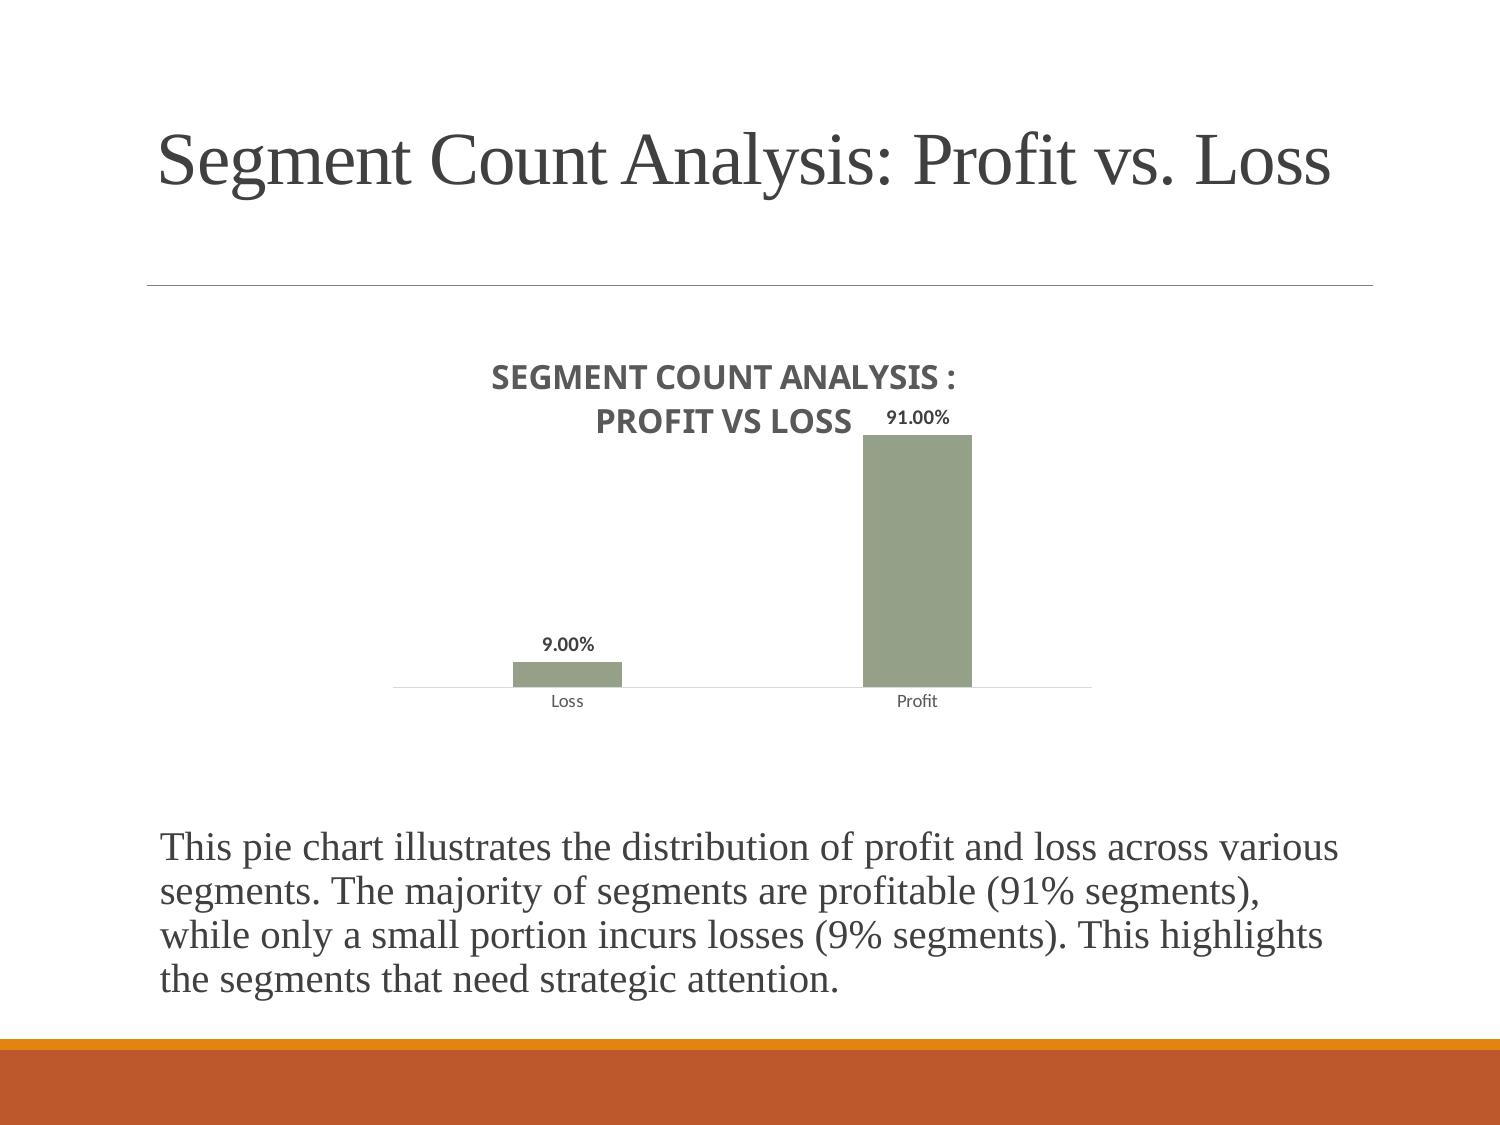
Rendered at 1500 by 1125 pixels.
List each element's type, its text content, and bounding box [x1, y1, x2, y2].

title Segment Count Analysis: Profit vs. Loss [141, 75, 1425, 207]
chart [365, 334, 1121, 731]
list This pie chart illustrates the distribution of profit and loss across various segments. The majority of segments are profitable (91% segments), while only a small portion incurs losses (9% segments). This highlights the segments that need strategic attention. [159, 304, 1353, 1016]
